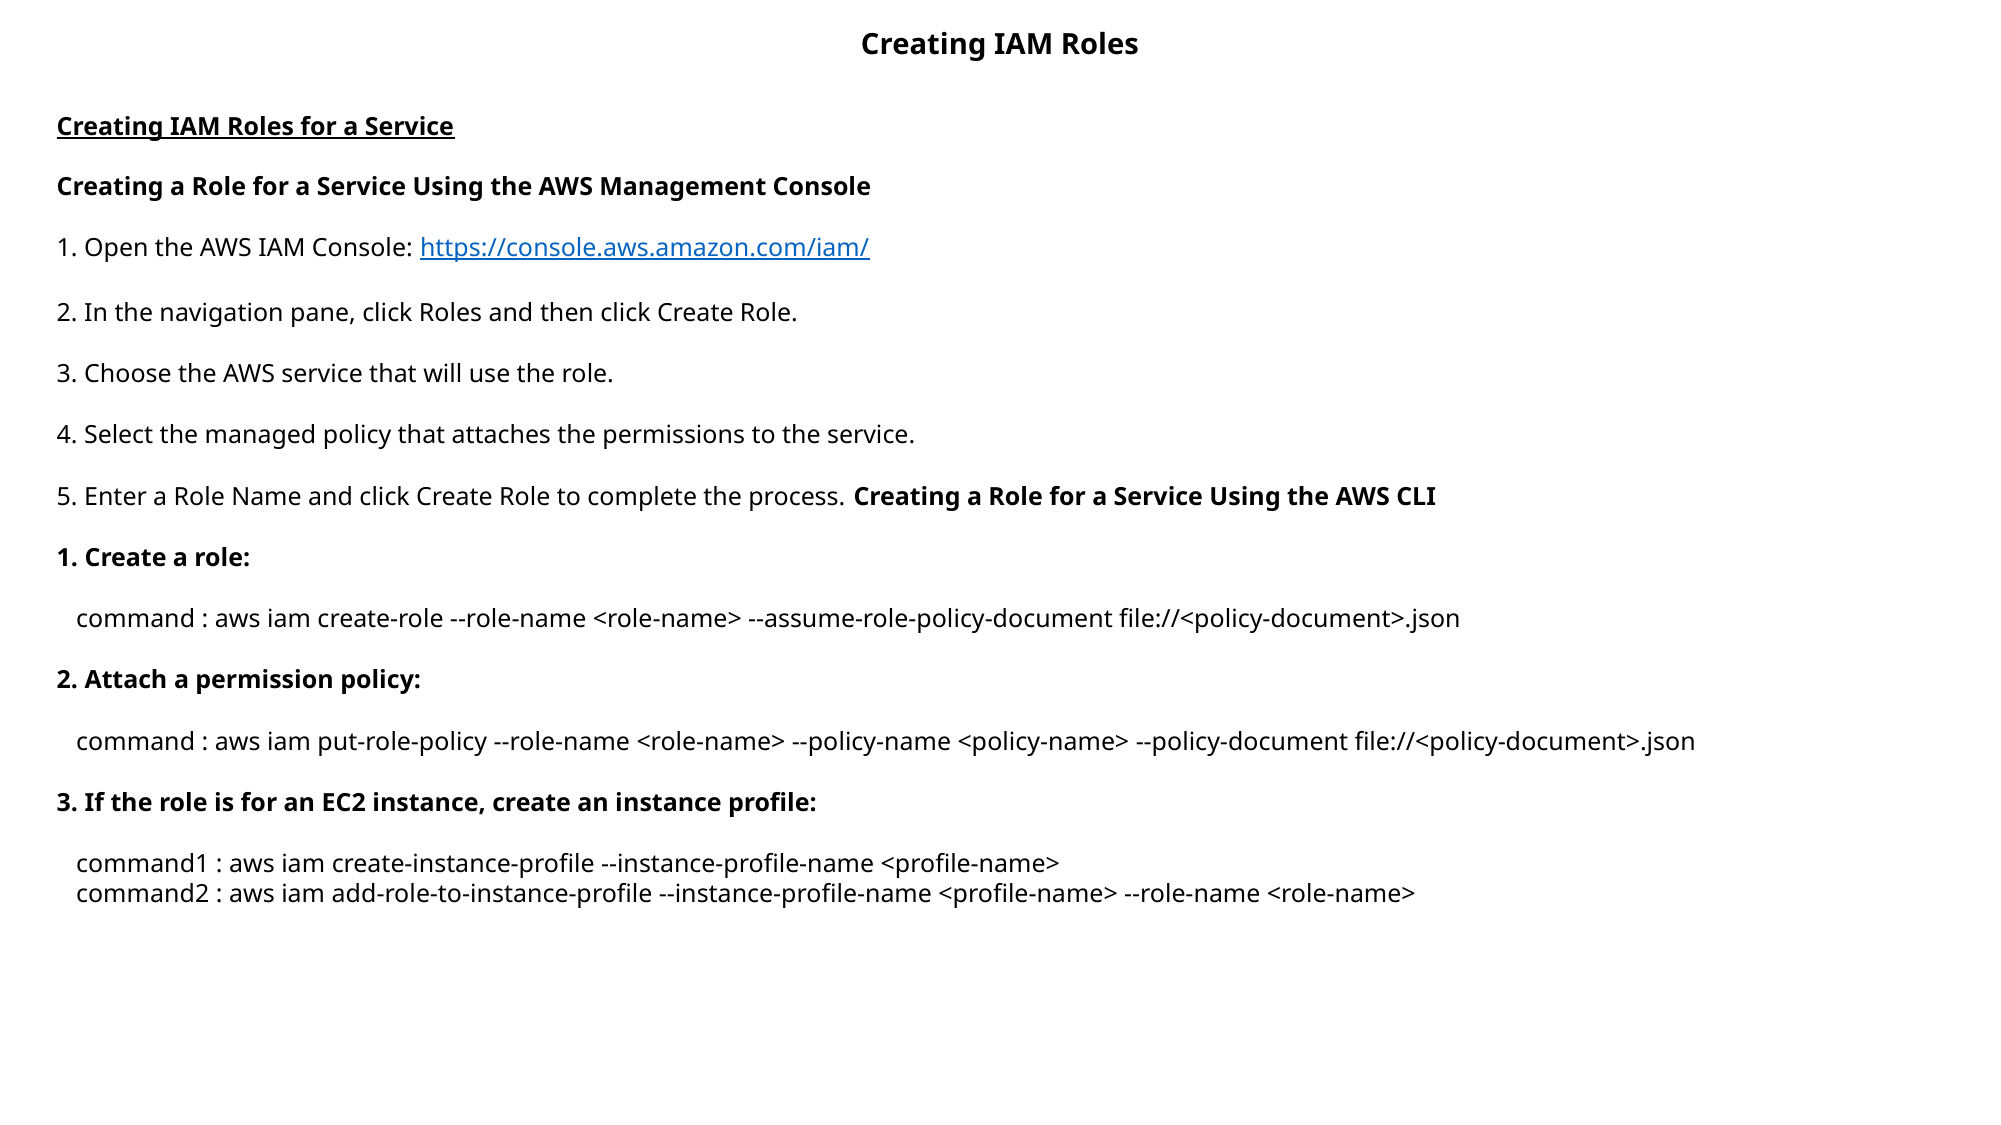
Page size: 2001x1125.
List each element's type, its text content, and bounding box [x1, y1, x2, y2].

title Creating IAM Roles [137, 18, 1863, 72]
list Creating IAM Roles for a Service Creating a Role for a Service Using the AWS Management Console 1. Open the AWS IAM Console: https://console.aws.amazon.com/iam/ 2. In the navigation pane, click Roles and then click Create Role. 3. Choose the AWS service that will use the role. 4. Select the managed policy that attaches the permissions to the service. 5. Enter a Role Name and click Create Role to complete the process. Creating a Role for a Service Using the AWS CLI 1. Create a role: command : aws iam create-role --role-name <role-name> --assume-role-policy-document file://<policy-document>.json 2. Attach a permission policy: command : aws iam put-role-policy --role-name <role-name> --policy-name <policy-name> --policy-document file://<policy-document>.json 3. If the role is for an EC2 instance, create an instance profile: command1 : aws iam create-instance-profile --instance-profile-name <profile-name> command2 : aws iam add-role-to-instance-profile --instance-profile-name <profile-name> --role-name <role-name> [41, 72, 1961, 1086]
